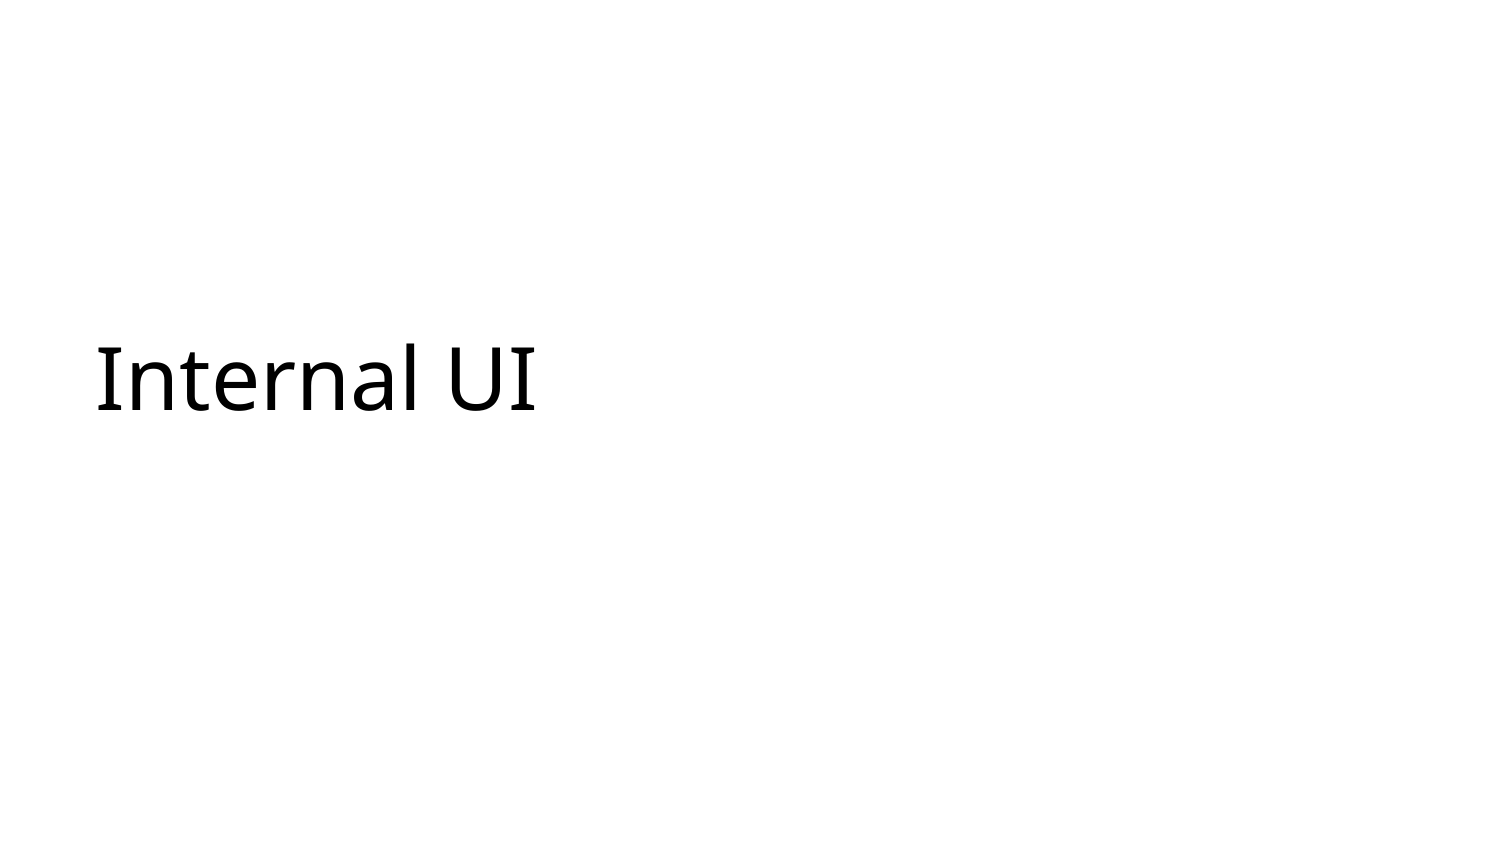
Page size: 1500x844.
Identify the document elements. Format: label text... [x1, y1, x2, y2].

text_box Internal UI [80, 307, 952, 443]
